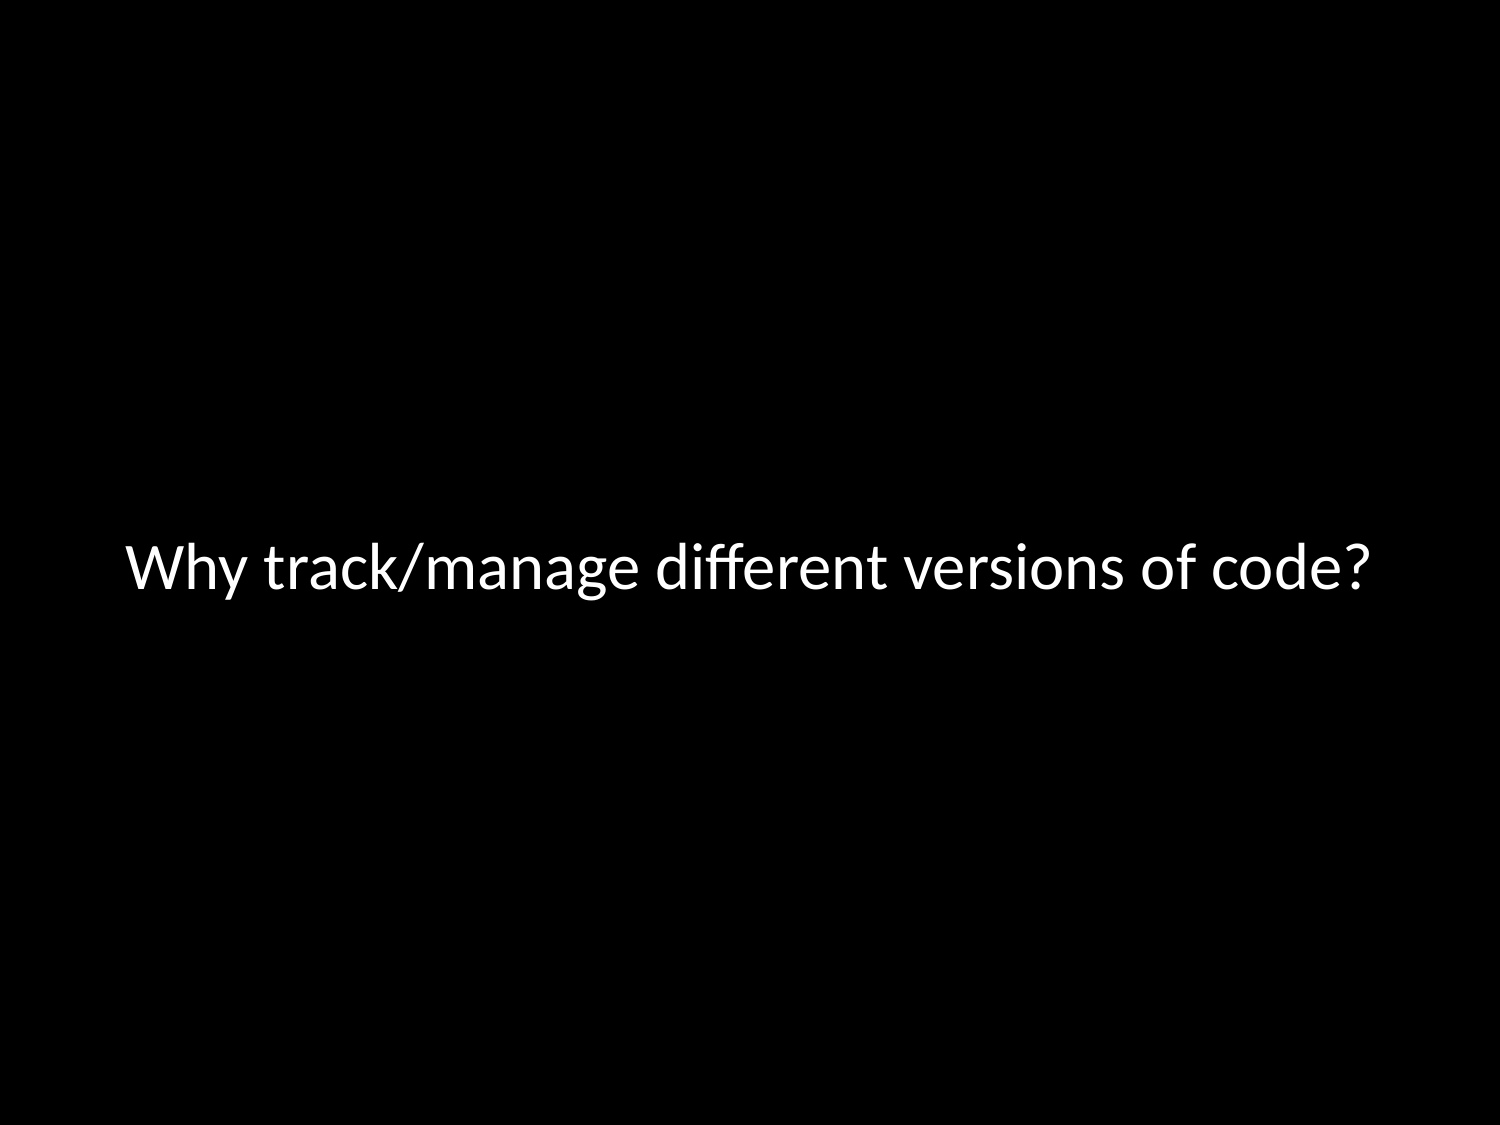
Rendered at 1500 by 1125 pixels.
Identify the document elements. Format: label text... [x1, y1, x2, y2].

title Why track/manage different versions of code? [75, 468, 1425, 657]
